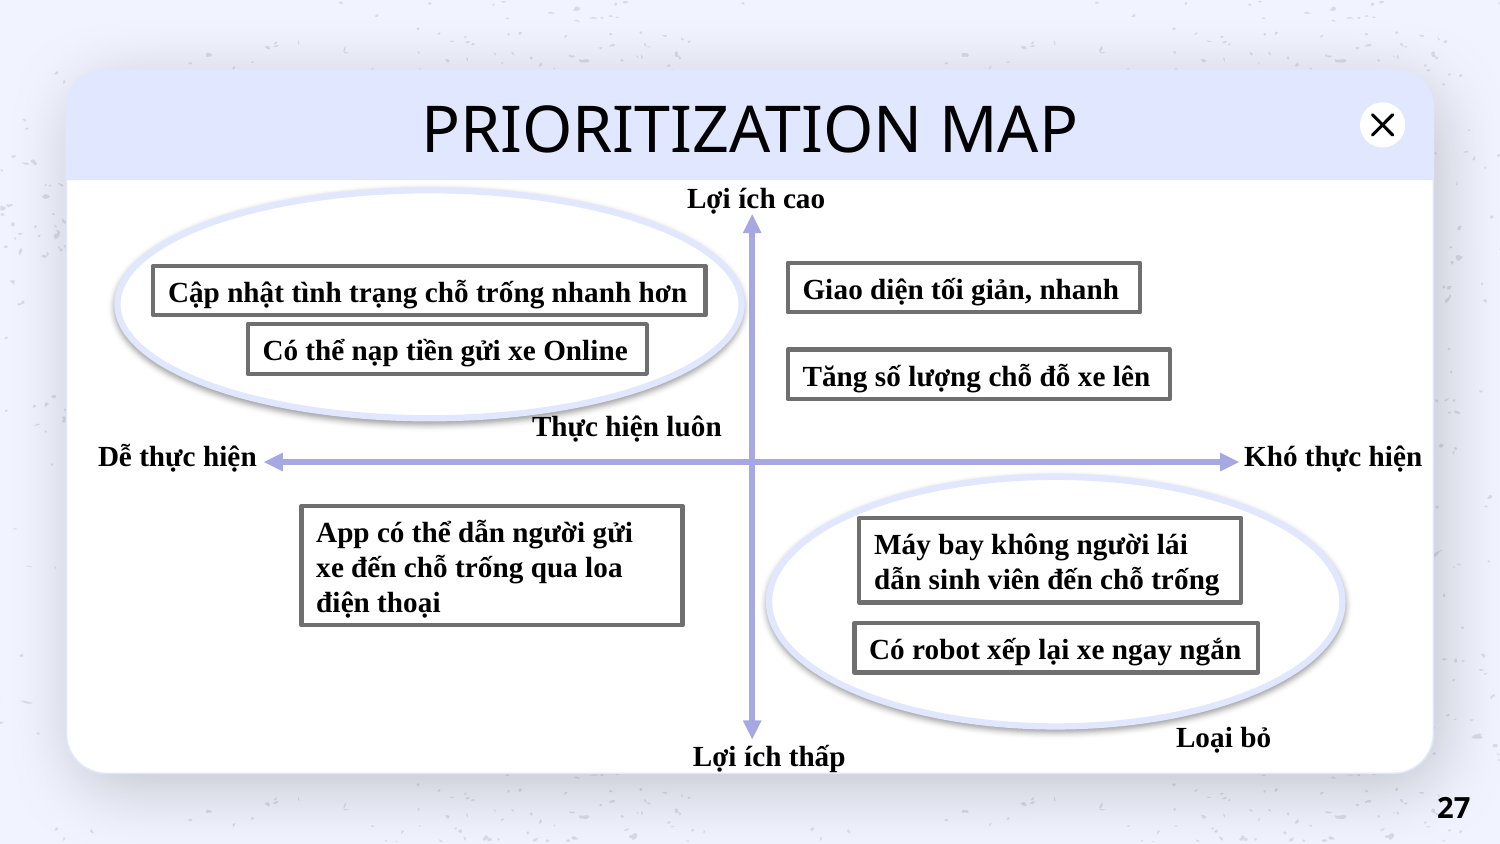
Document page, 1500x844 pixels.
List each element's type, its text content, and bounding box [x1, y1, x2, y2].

text_box Dễ thực hiện [83, 430, 302, 480]
picture [0, 1, 1500, 842]
text_box Có thể nạp tiền gửi xe Online [246, 322, 649, 376]
text_box Máy bay không người lái dẫn sinh viên đến chỗ trống [857, 516, 1243, 605]
text_box Khó thực hiện [1229, 430, 1438, 480]
text_box Loại bỏ [1161, 710, 1370, 761]
text_box 27 [1422, 782, 1492, 833]
text_box [765, 473, 1346, 730]
text_box Giao diện tối giản, nhanh [786, 261, 1142, 314]
text_box [114, 187, 745, 422]
text_box Thực hiện luôn [517, 399, 747, 450]
text_box Cập nhật tình trạng chỗ trống nhanh hơn [151, 264, 708, 317]
text_box Có robot xếp lại xe ngay ngắn [852, 621, 1260, 675]
title PRIORITIZATION MAP [117, 88, 1383, 152]
text_box App có thể dẫn người gửi xe đến chỗ trống qua loa điện thoại [299, 504, 685, 627]
text_box Lợi ích cao [628, 171, 884, 222]
text_box Tăng số lượng chỗ đỗ xe lên [786, 347, 1172, 401]
text_box Lợi ích thấp [671, 730, 868, 781]
